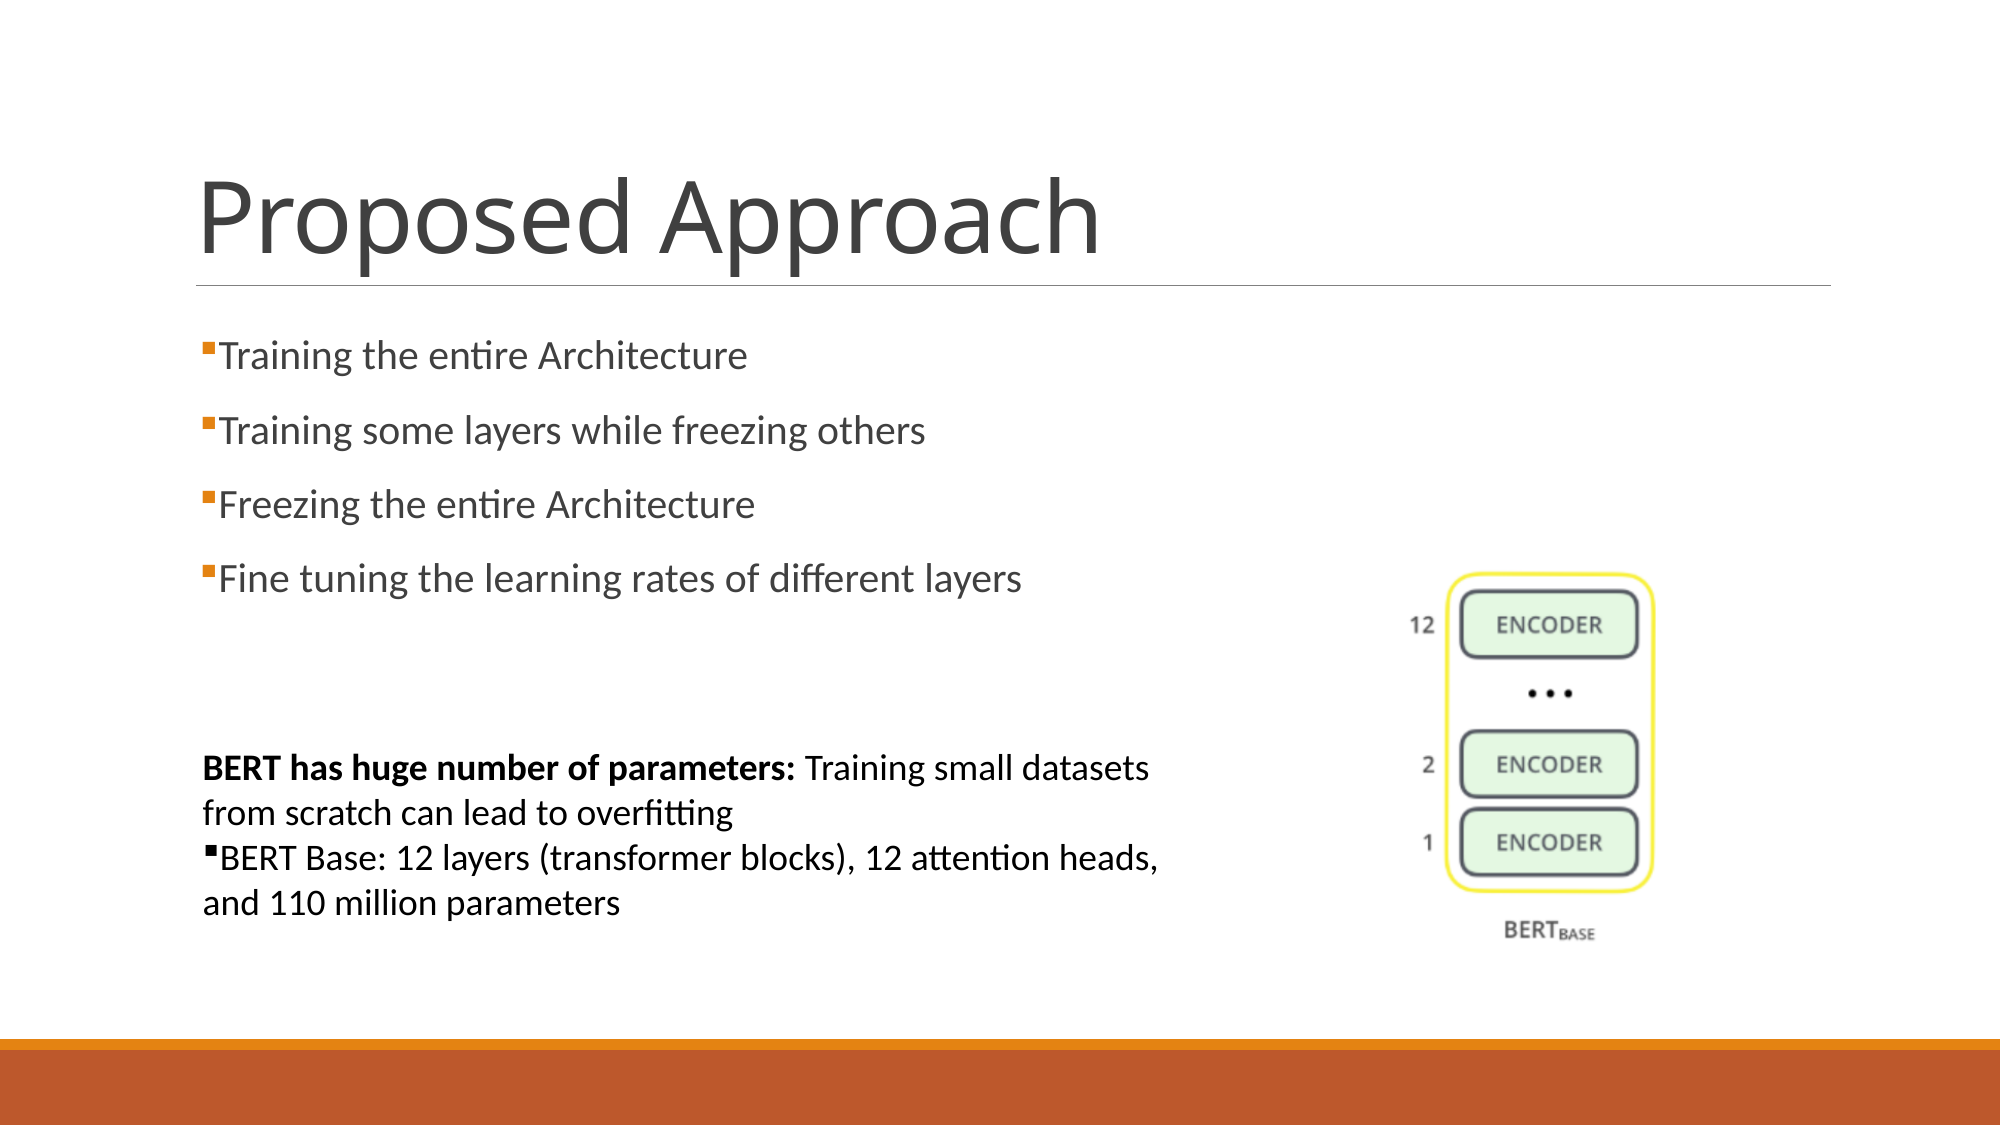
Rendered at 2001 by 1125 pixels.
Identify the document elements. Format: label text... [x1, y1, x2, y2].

text_box BERT has huge number of parameters: Training small datasets from scratch can lead to overfitting BERT Base: 12 layers (transformer blocks), 12 attention heads, and 110 million parameters [188, 735, 1189, 931]
picture [1392, 549, 1693, 960]
list Training the entire Architecture Training some layers while freezing others Freezing the entire Architecture Fine tuning the learning rates of different layers [199, 326, 1177, 691]
title Proposed Approach [180, 43, 1830, 282]
